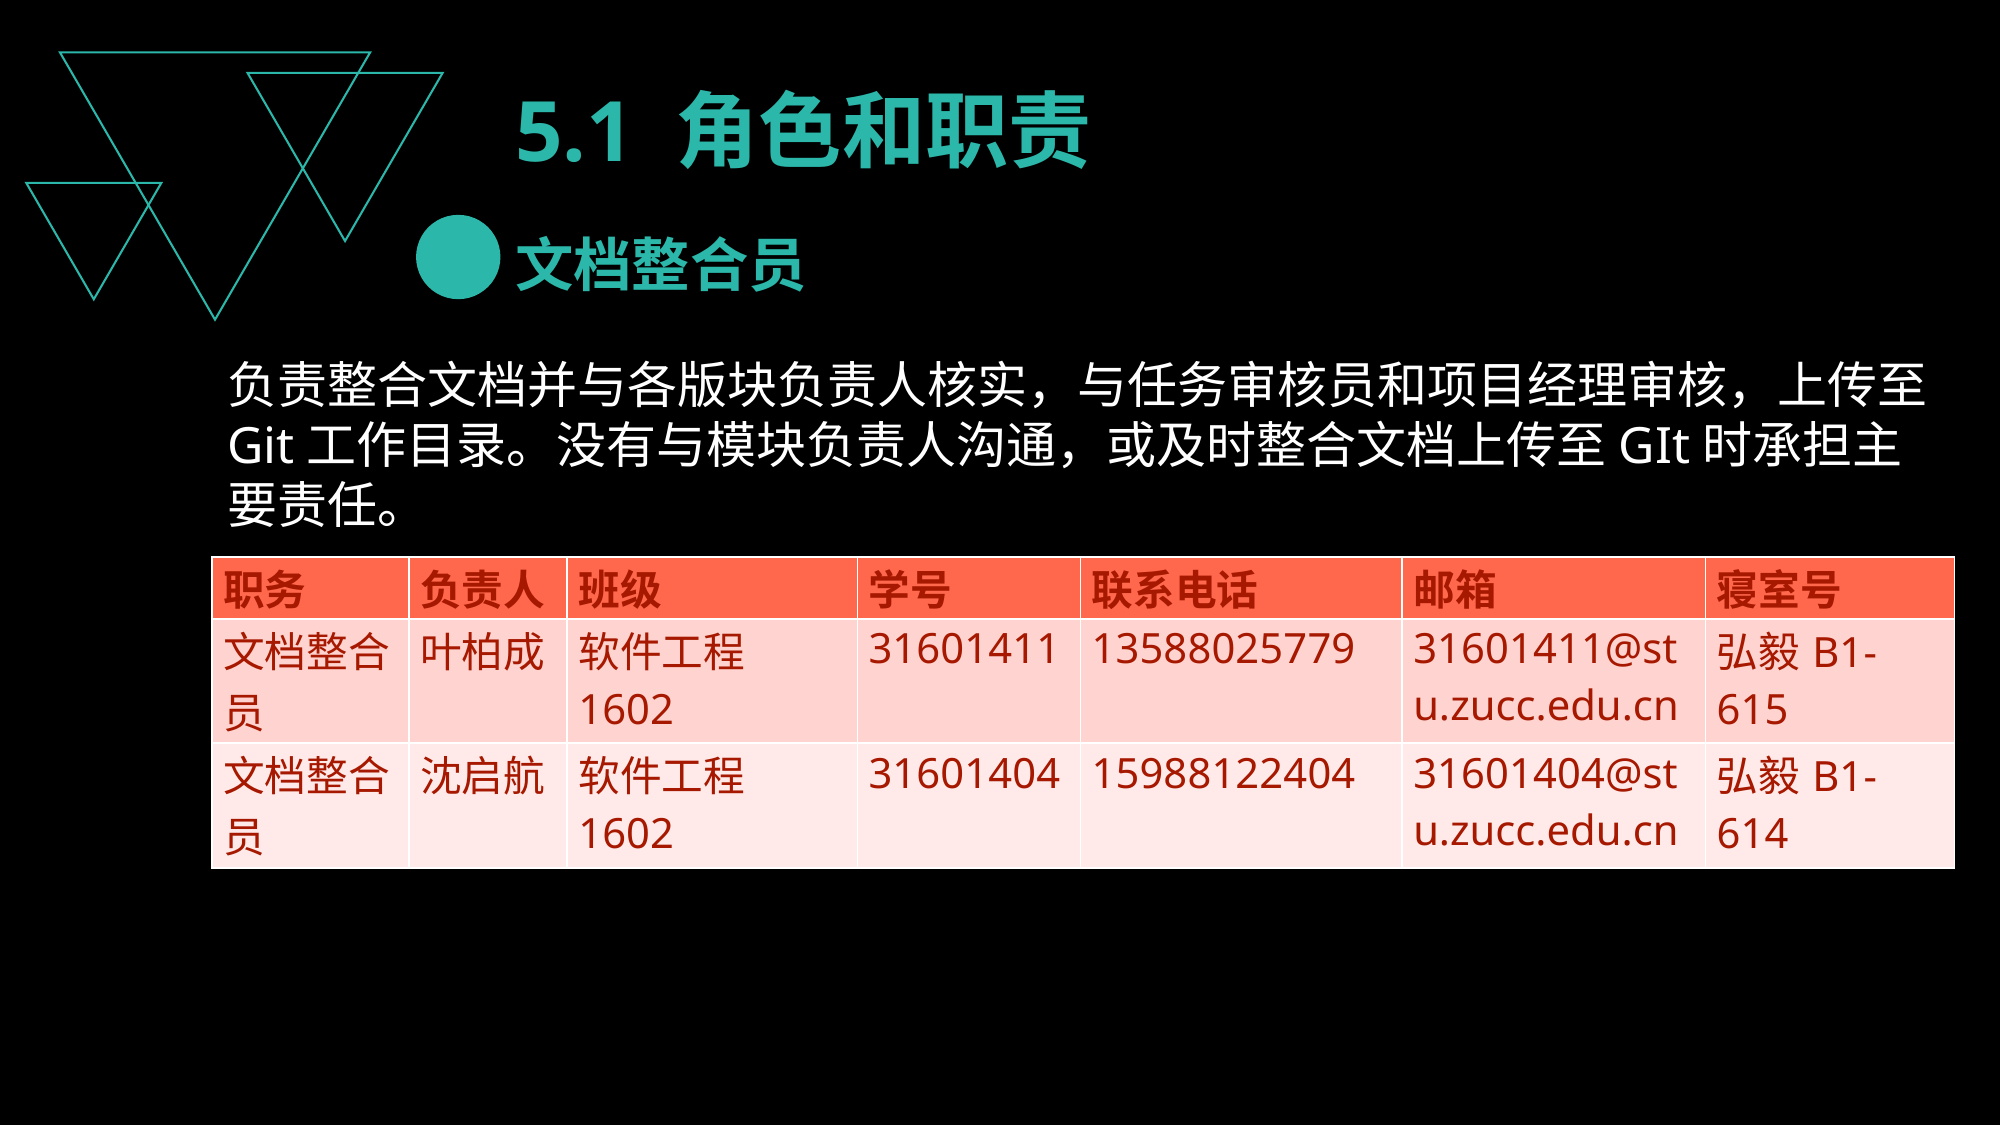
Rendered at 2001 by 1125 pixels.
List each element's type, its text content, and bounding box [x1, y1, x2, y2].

table_header 职务 [213, 558, 408, 618]
table_cell 弘毅B1-614 [1706, 744, 1954, 867]
table_cell 软件工程1602 [568, 744, 857, 867]
text_box 5.1 角色和职责 [500, 71, 1354, 186]
table_cell 沈启航 [410, 744, 566, 867]
table_cell 15988122404 [1081, 744, 1401, 867]
text_box [415, 213, 502, 301]
table_cell 31601411 [858, 620, 1080, 742]
table_header 学号 [858, 558, 1080, 618]
table_header 班级 [568, 558, 857, 618]
table_header 联系电话 [1081, 558, 1401, 618]
table_cell 文档整合员 [213, 744, 408, 867]
text_box [24, 181, 164, 302]
text_box 负责整合文档并与各版块负责人核实，与任务审核员和项目经理审核，上传至Git工作目录。没有与模块负责人沟通，或及时整合文档上传至GIt时承担主要责任。 [212, 346, 1955, 556]
table_cell 软件工程1602 [568, 620, 857, 742]
text_box [245, 71, 445, 244]
table_header 寝室号 [1706, 558, 1954, 618]
table_cell 31601411@stu.zucc.edu.cn [1403, 620, 1705, 742]
table_header 负责人 [410, 558, 566, 618]
table_cell 13588025779 [1081, 620, 1401, 742]
table_cell 叶柏成 [410, 620, 566, 742]
table_cell 31601404@stu.zucc.edu.cn [1403, 744, 1705, 867]
table_cell 弘毅B1-615 [1706, 620, 1954, 742]
text_box 文档整合员 [500, 220, 1195, 347]
table_header 邮箱 [1403, 558, 1705, 618]
table_cell 文档整合员 [213, 620, 408, 742]
table_cell 31601404 [858, 744, 1080, 867]
text_box [58, 51, 372, 322]
